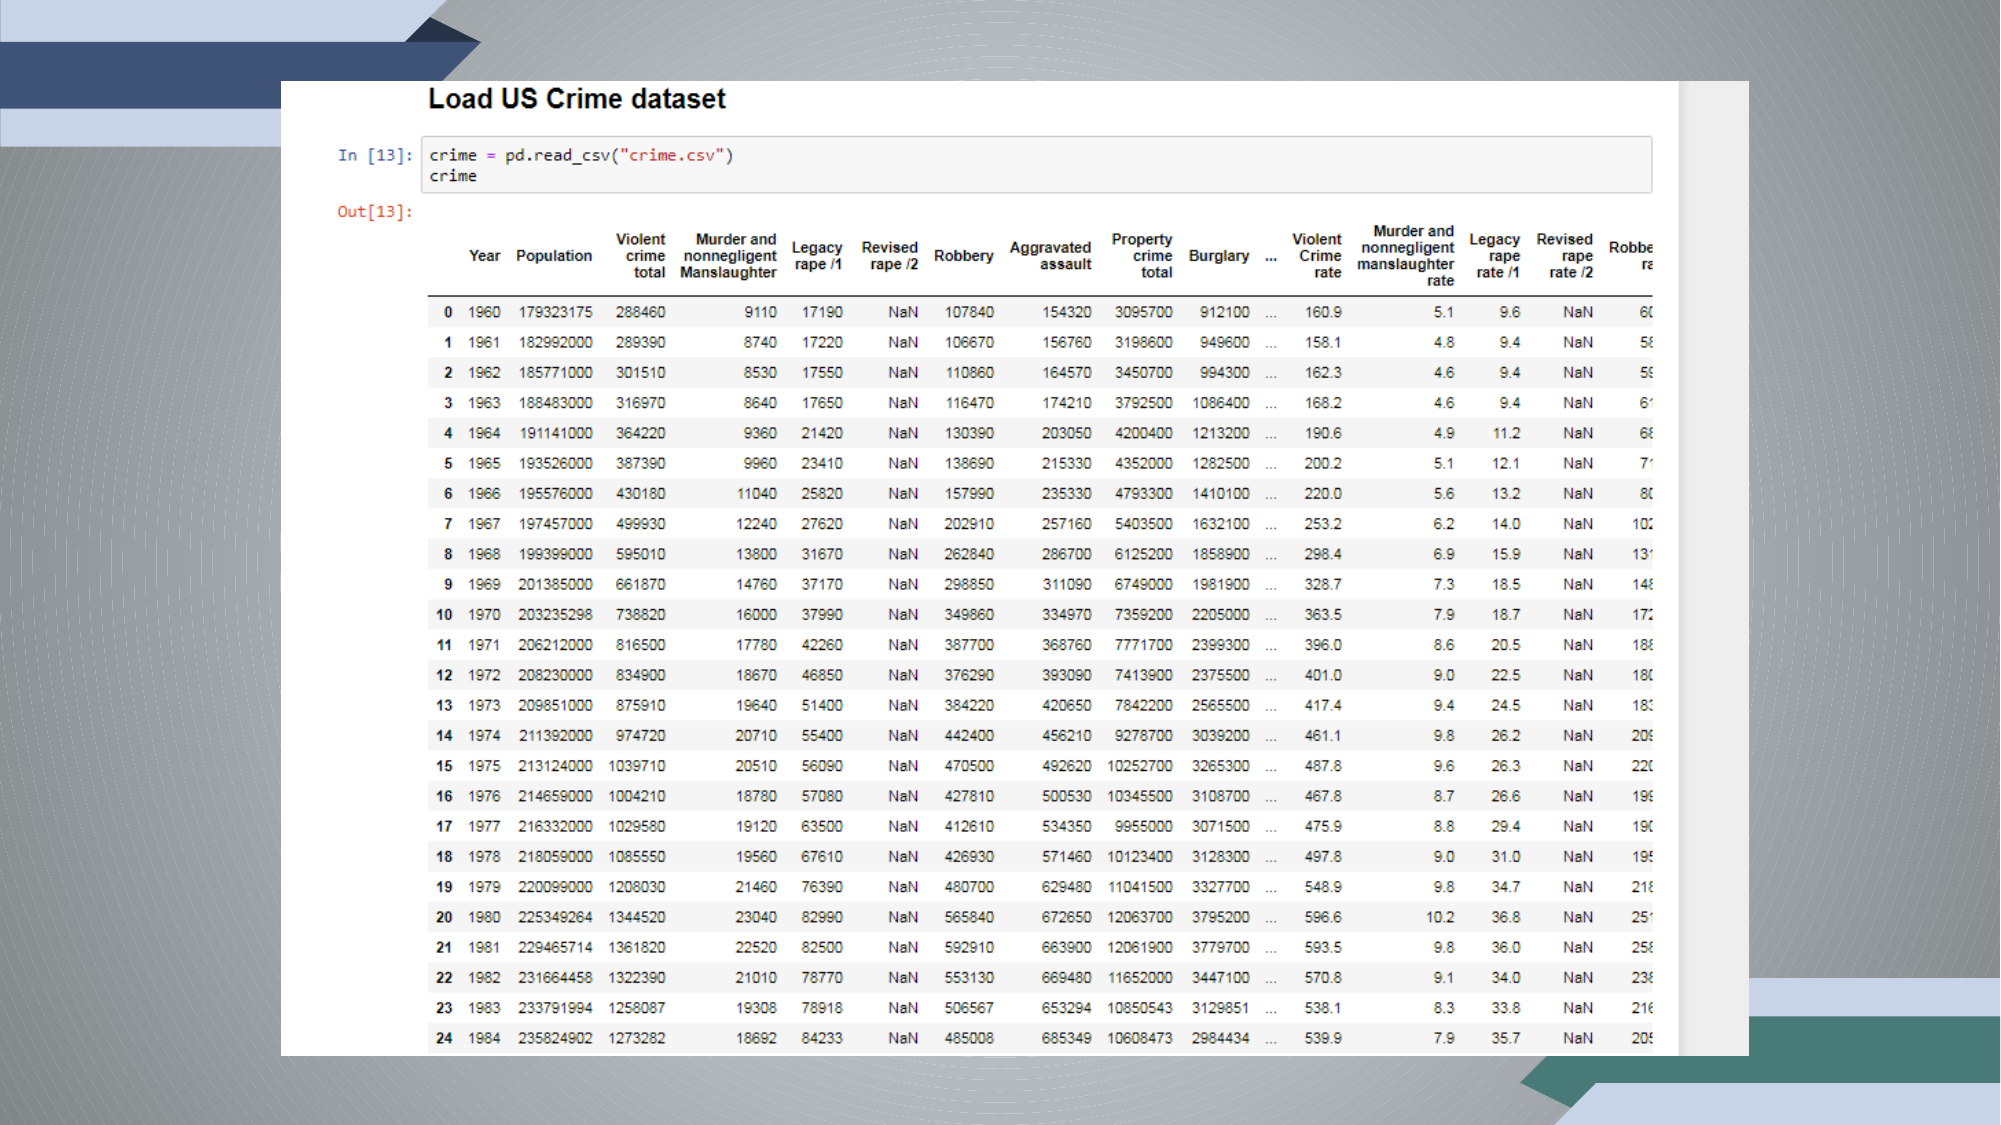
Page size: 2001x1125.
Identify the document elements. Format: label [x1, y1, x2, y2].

picture [280, 81, 1749, 1057]
